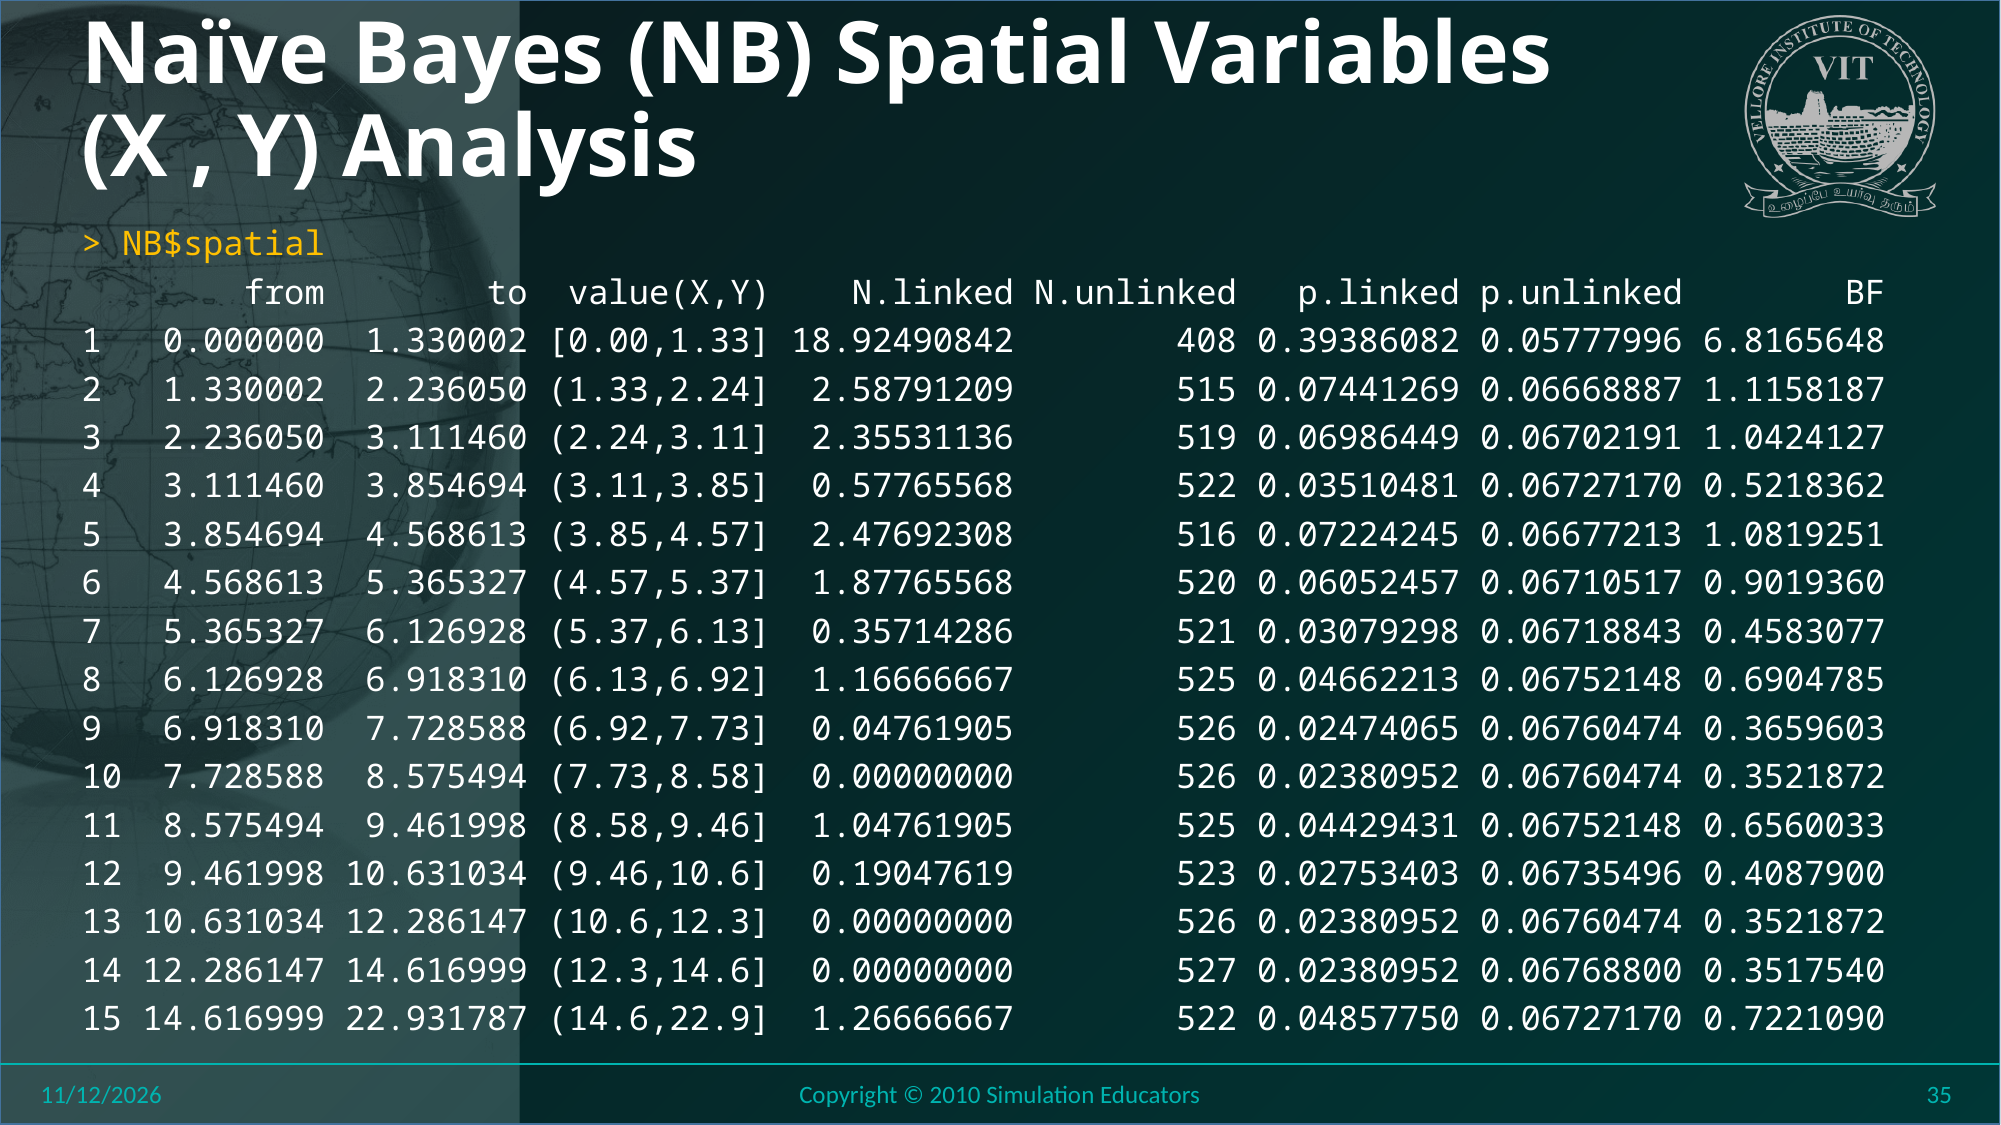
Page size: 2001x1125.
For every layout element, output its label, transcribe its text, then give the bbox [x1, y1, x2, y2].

list > NB$spatial from to value(X,Y) N.linked N.unlinked p.linked p.unlinked BF 1 0.000000 1.330002 [0.00,1.33] 18.92490842 408 0.39386082 0.05777996 6.8165648 2 1.330002 2.236050 (1.33,2.24] 2.58791209 515 0.07441269 0.06668887 1.1158187 3 2.236050 3.111460 (2.24,3.11] 2.35531136 519 0.06986449 0.06702191 1.0424127 4 3.111460 3.854694 (3.11,3.85] 0.57765568 522 0.03510481 0.06727170 0.5218362 5 3.854694 4.568613 (3.85,4.57] 2.47692308 516 0.07224245 0.06677213 1.0819251 6 4.568613 5.365327 (4.57,5.37] 1.87765568 520 0.06052457 0.06710517 0.9019360 7 5.365327 6.126928 (5.37,6.13] 0.35714286 521 0.03079298 0.06718843 0.4583077 8 6.126928 6.918310 (6.13,6.92] 1.16666667 525 0.04662213 0.06752148 0.6904785 9 6.918310 7.728588 (6.92,7.73] 0.04761905 526 0.02474065 0.06760474 0.3659603 10 7.728588 8.575494 (7.73,8.58] 0.00000000 526 0.02380952 0.06760474 0.3521872 11 8.575494 9.461998 (8.58,9.46] 1.04761905 525 0.04429431 0.06752148 0.6560033 12 9.461998 10.631034 (9.46,10.6] 0.19047619 523 0.02753403 0.06735496 0.4087900 13 10.631034 12.286147 (10.6,12.3] 0.00000000 526 0.02380952 0.06760474 0.3521872 14 12.286147 14.616999 (12.3,14.6] 0.00000000 527 0.02380952 0.06768800 0.3517540 15 14.616999 22.931787 (14.6,22.9] 1.26666667 522 0.04857750 0.06727170 0.7221090 [66, 219, 1936, 1051]
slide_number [25, 1064, 476, 1124]
slide_number 35 [1517, 1064, 1968, 1124]
footer Copyright © 2010 Simulation Educators [662, 1064, 1338, 1124]
title Naïve Bayes (NB) Spatial Variables (X , Y) Analysis [66, 1, 1716, 204]
